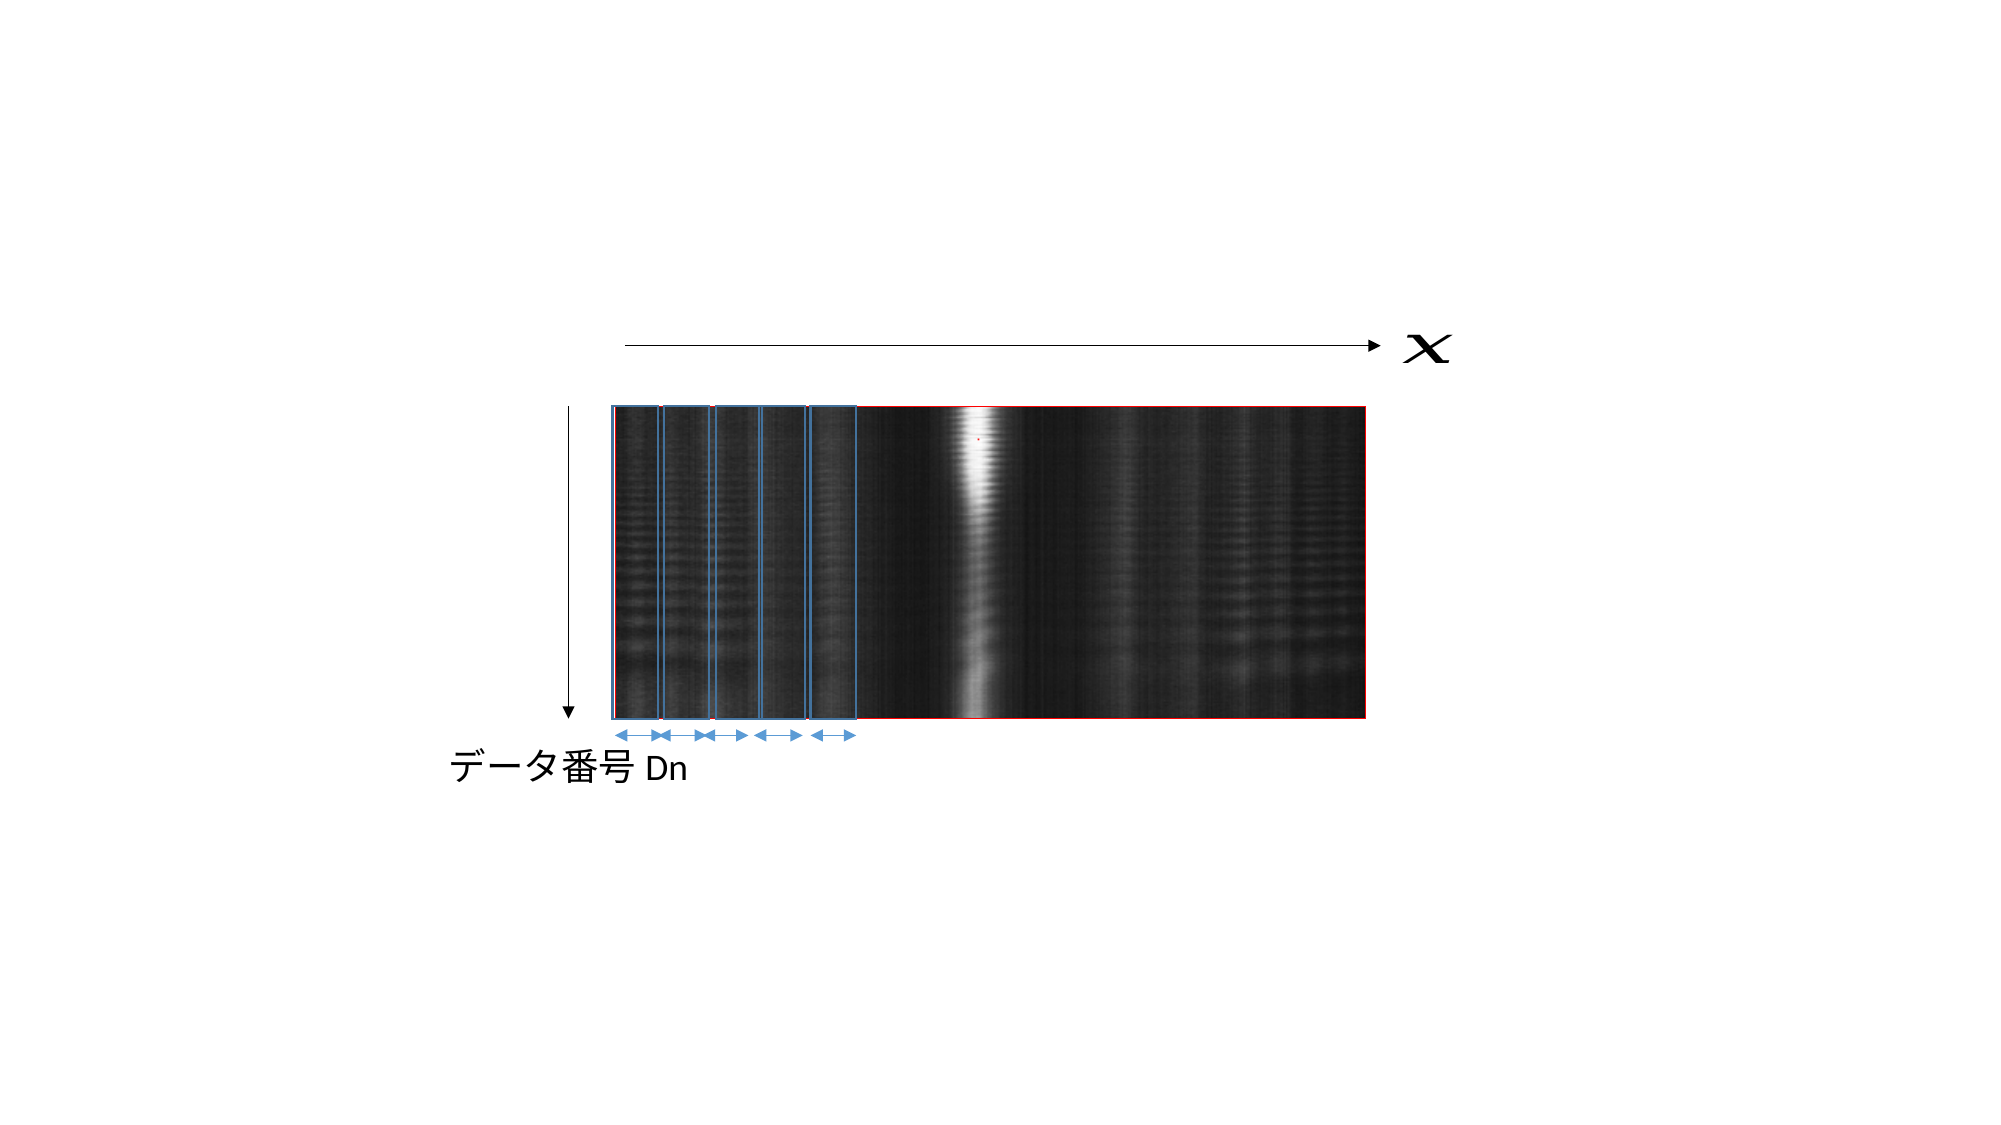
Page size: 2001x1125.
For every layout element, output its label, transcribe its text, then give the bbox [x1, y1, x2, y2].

text_box [611, 405, 659, 720]
picture [615, 406, 1366, 719]
text_box データ番号Dn [434, 735, 703, 796]
